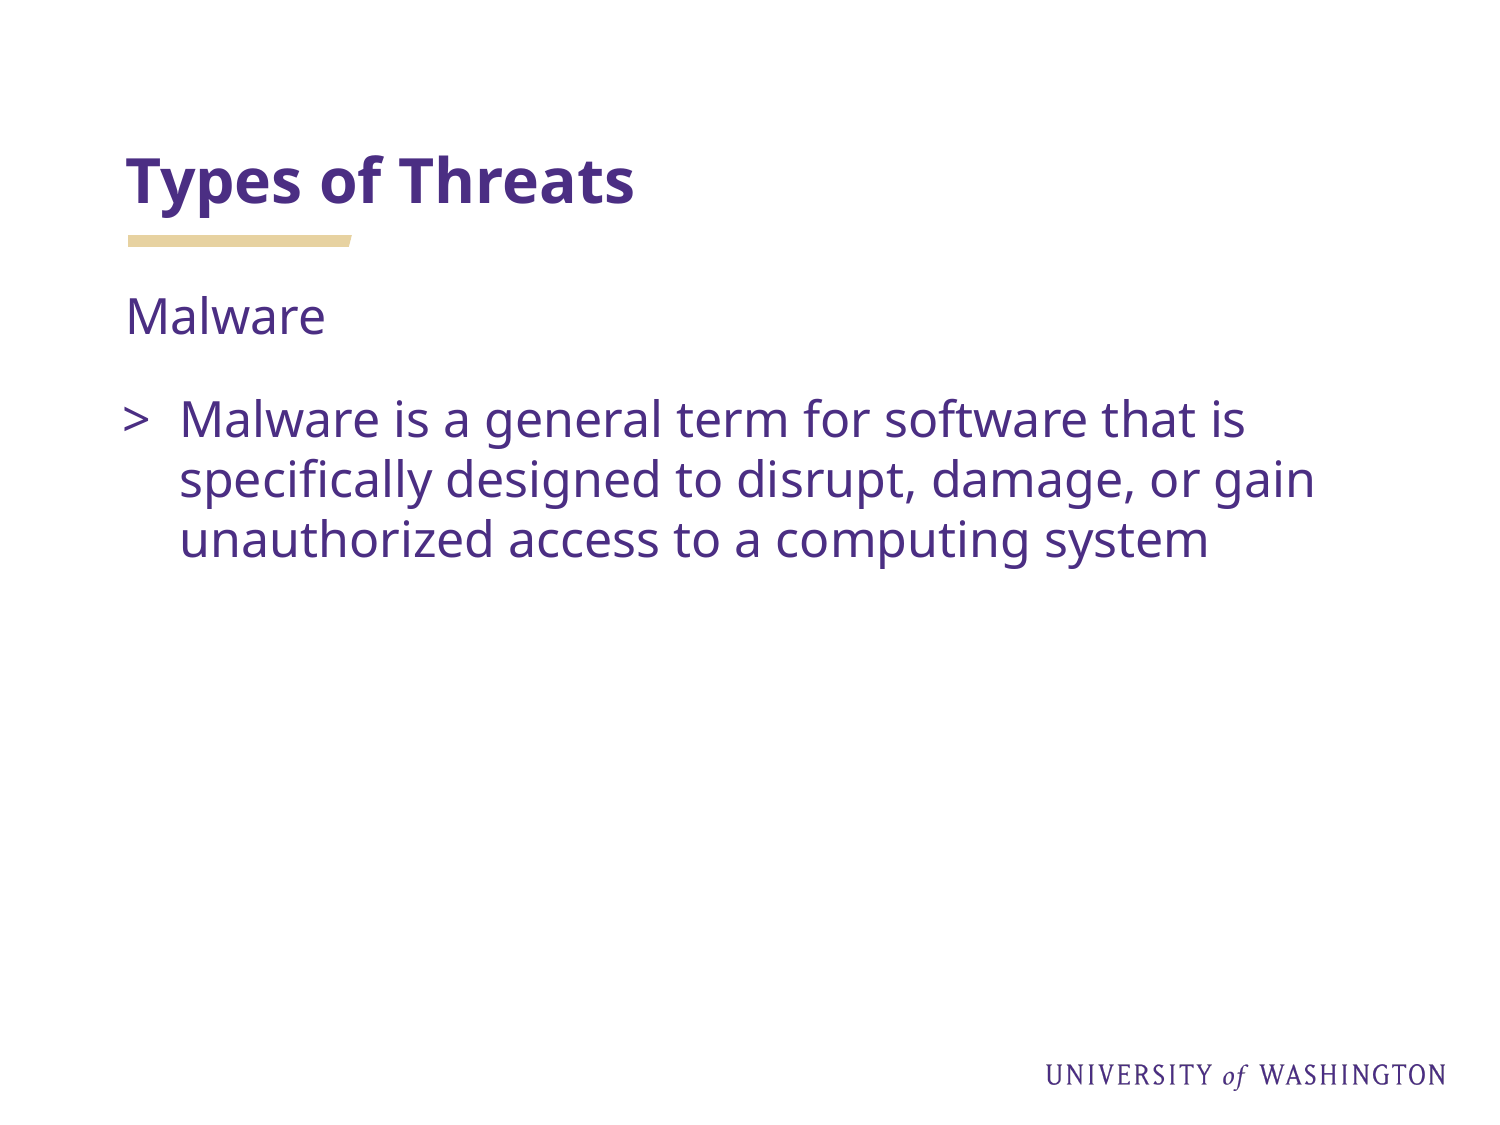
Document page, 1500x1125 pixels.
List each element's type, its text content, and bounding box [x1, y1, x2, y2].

picture [128, 235, 352, 247]
list Malware [110, 283, 1453, 352]
title Types of Threats [110, 60, 1453, 224]
picture [1046, 1064, 1445, 1091]
list Malware is a general term for software that is specifically designed to disrupt, damage, or gain unauthorized access to a computing system [108, 380, 1453, 1006]
